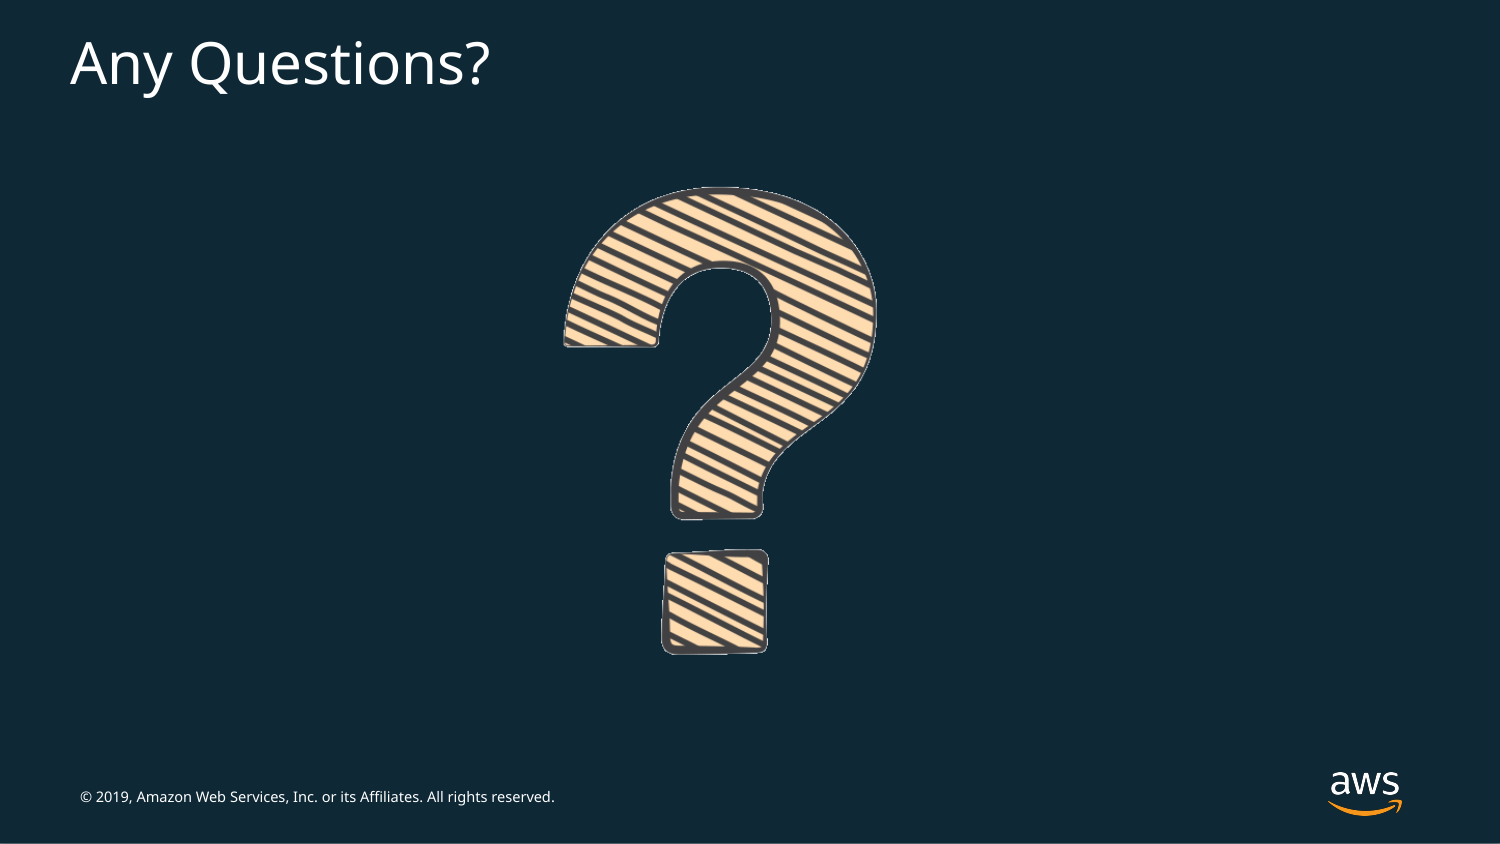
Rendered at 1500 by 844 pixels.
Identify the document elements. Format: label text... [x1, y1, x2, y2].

picture [544, 159, 883, 660]
title Any Questions? [55, 18, 1402, 109]
picture [1328, 772, 1402, 816]
